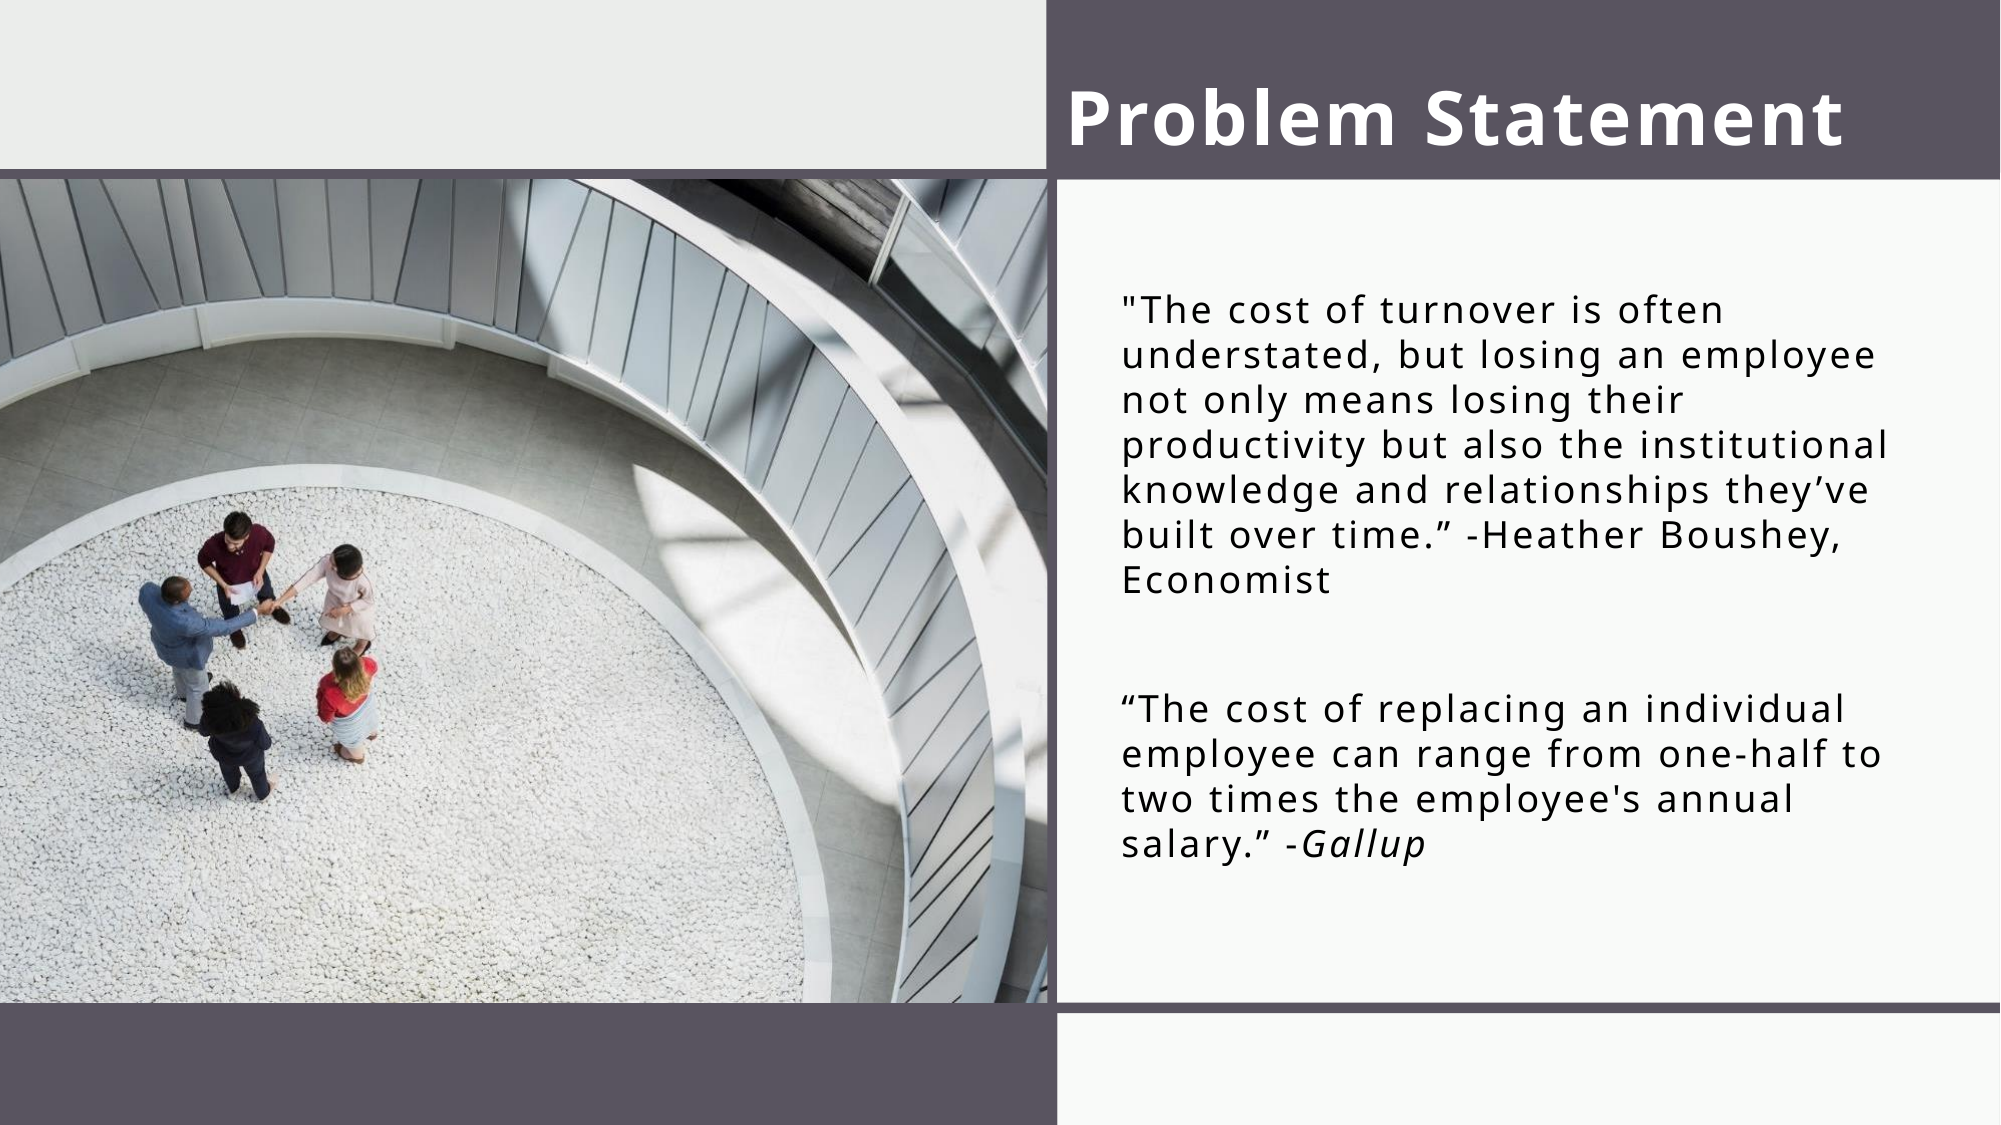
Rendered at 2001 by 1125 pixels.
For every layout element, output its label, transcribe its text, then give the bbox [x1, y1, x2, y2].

title Problem Statement [1047, 0, 2000, 176]
picture [0, 179, 1048, 1003]
subtitle "The cost of turnover is often understated, but losing an employee not only means losing their productivity but also the institutional knowledge and relationships they’ve built over time.” -Heather Boushey, Economist “The cost of replacing an individual employee can range from one-half to two times the employee's annual salary.” -Gallup [1103, 268, 1945, 444]
